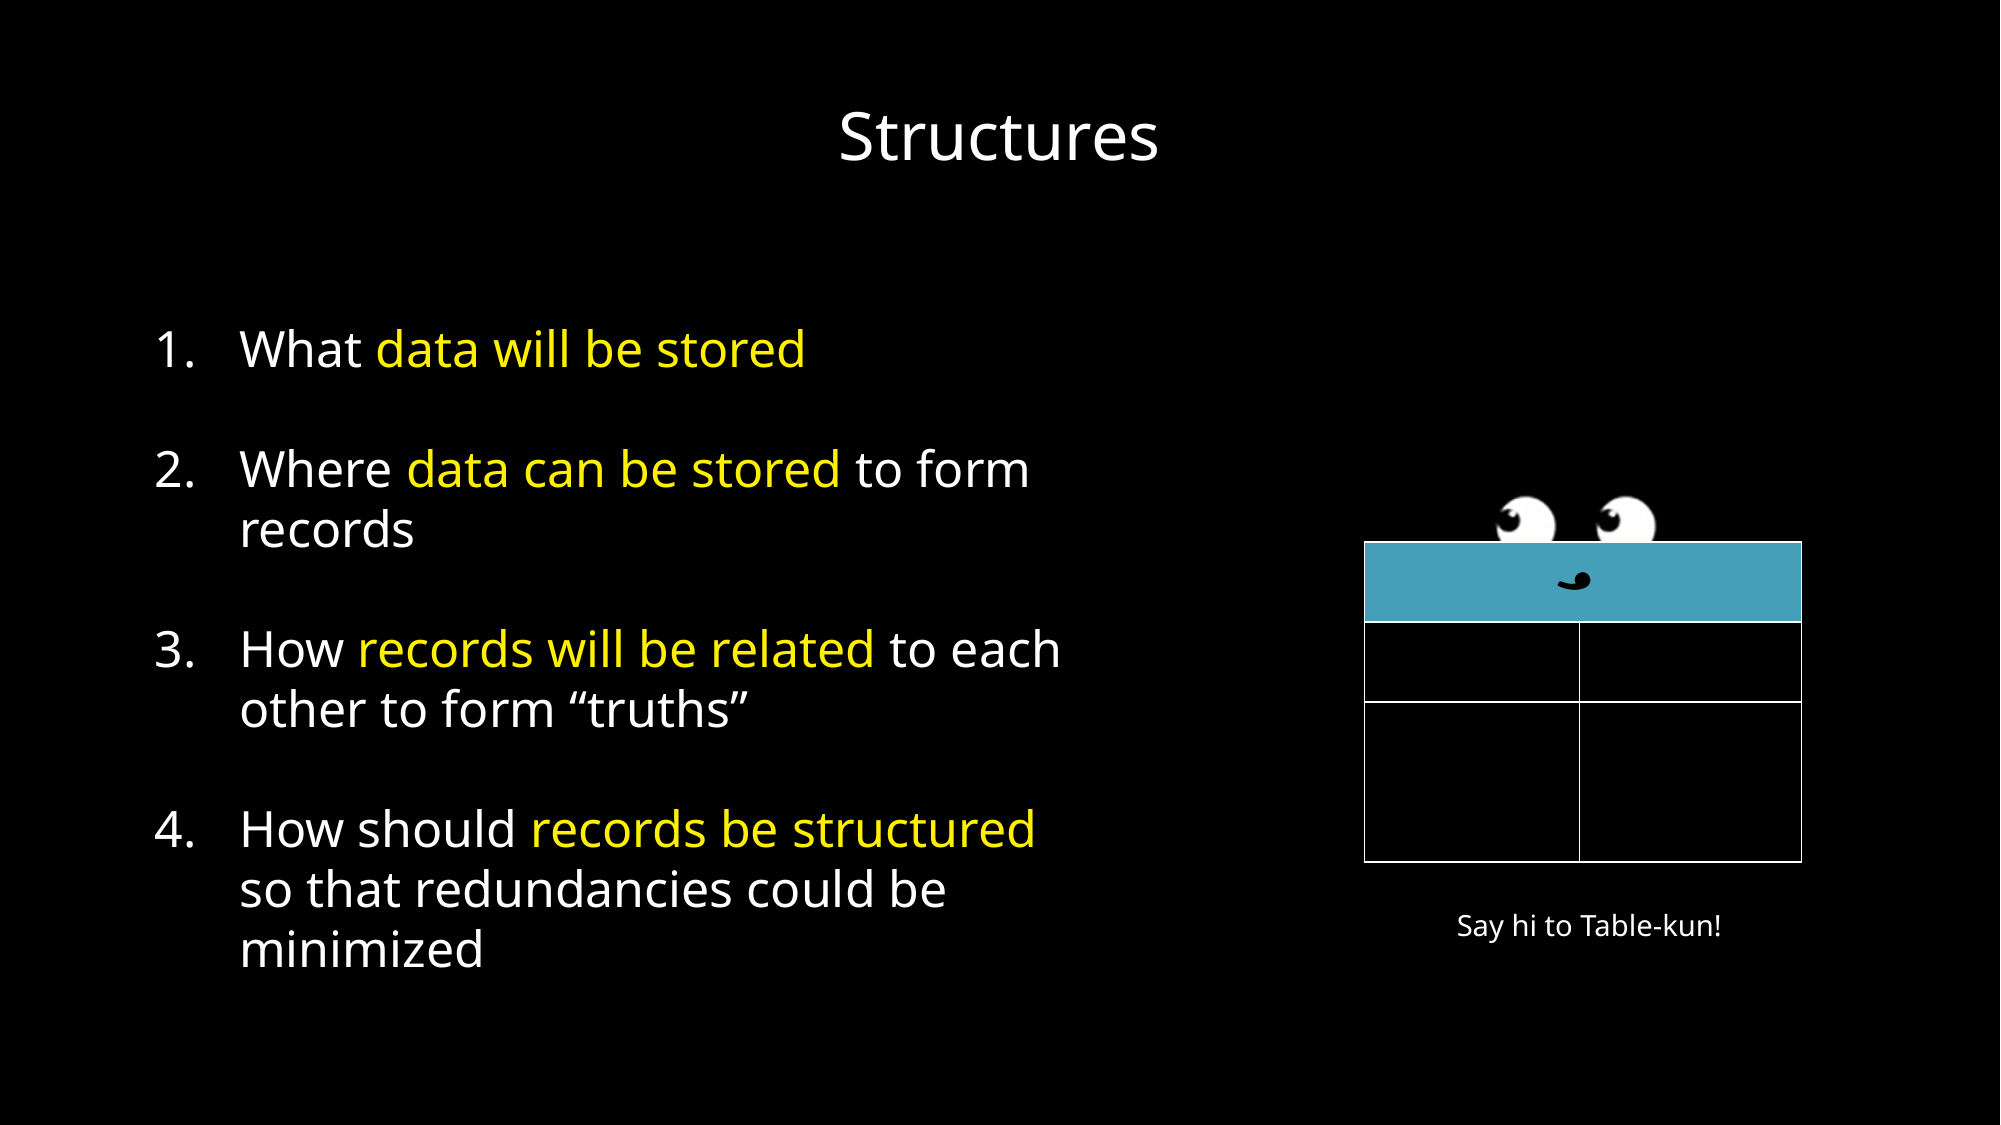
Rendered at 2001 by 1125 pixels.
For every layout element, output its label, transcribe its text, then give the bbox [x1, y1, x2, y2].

text_box Say hi to Table-kun! [1441, 900, 1737, 950]
text_box Structures [500, 86, 1500, 182]
table_cell [1580, 623, 1801, 701]
table_header [1716, 543, 1801, 621]
table_cell [1580, 703, 1801, 782]
table_cell [1580, 782, 1801, 861]
picture [1588, 480, 1659, 541]
text_box , [1531, 500, 1746, 686]
table_cell [1365, 703, 1579, 782]
table_cell [1365, 623, 1579, 701]
table_cell [1365, 782, 1579, 861]
table_header [1365, 543, 1579, 621]
picture [1488, 480, 1559, 541]
text_box What data will be stored Where data can be stored to form records How records will be related to each other to form “truths” How should records be structured so that redundancies could be minimized [140, 309, 1107, 985]
